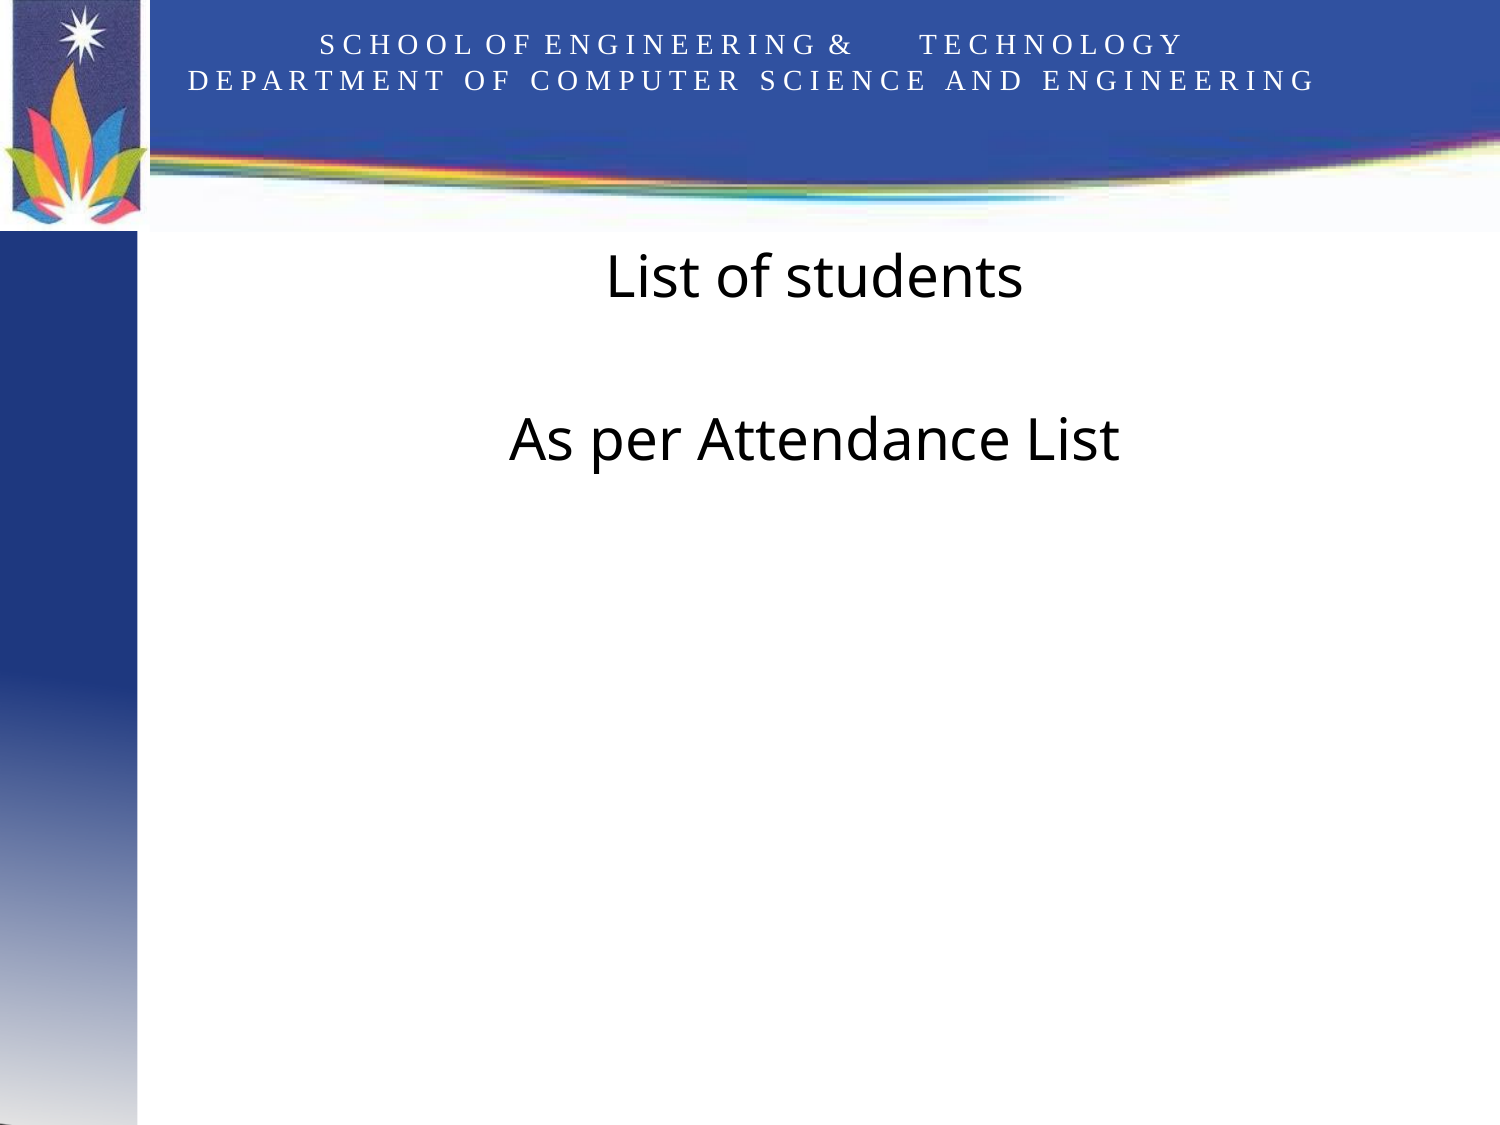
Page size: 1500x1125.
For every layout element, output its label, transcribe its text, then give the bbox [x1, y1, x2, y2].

text_box [0, 231, 138, 1125]
subtitle List of students As per Attendance List [230, 232, 1400, 1059]
title S C H O O L O F E N G I N E E R I N G & T E C H N O L O G Y D E P A R T M E N T O F C O M P U T E R S C I E N C E A N D E N G I N E E R I N G [0, 0, 1500, 232]
